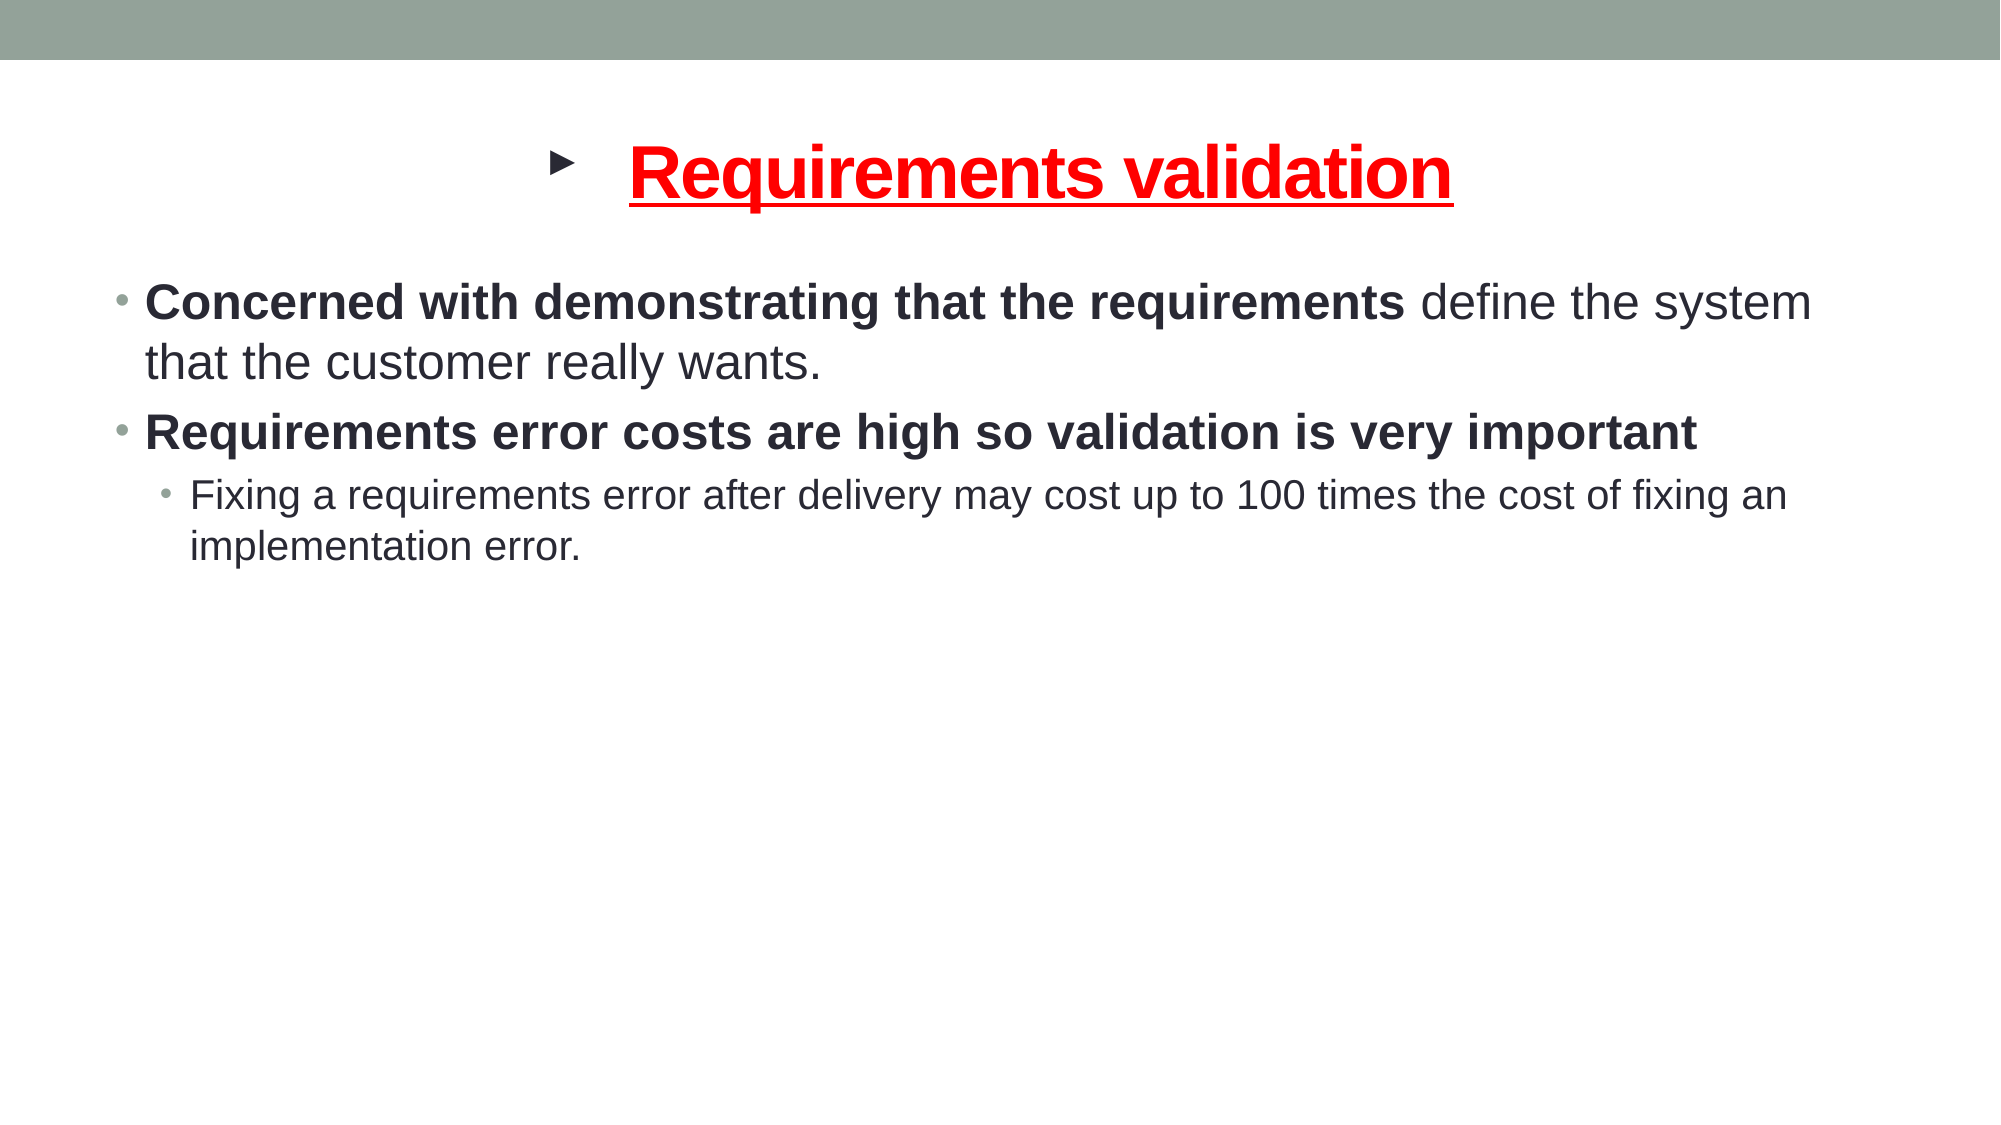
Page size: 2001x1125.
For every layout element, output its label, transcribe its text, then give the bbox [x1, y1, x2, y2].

list Concerned with demonstrating that the requirements define the system that the customer really wants. Requirements error costs are high so validation is very important Fixing a requirements error after delivery may cost up to 100 times the cost of fixing an implementation error. [99, 262, 1900, 1063]
title Requirements validation [99, 87, 1900, 250]
